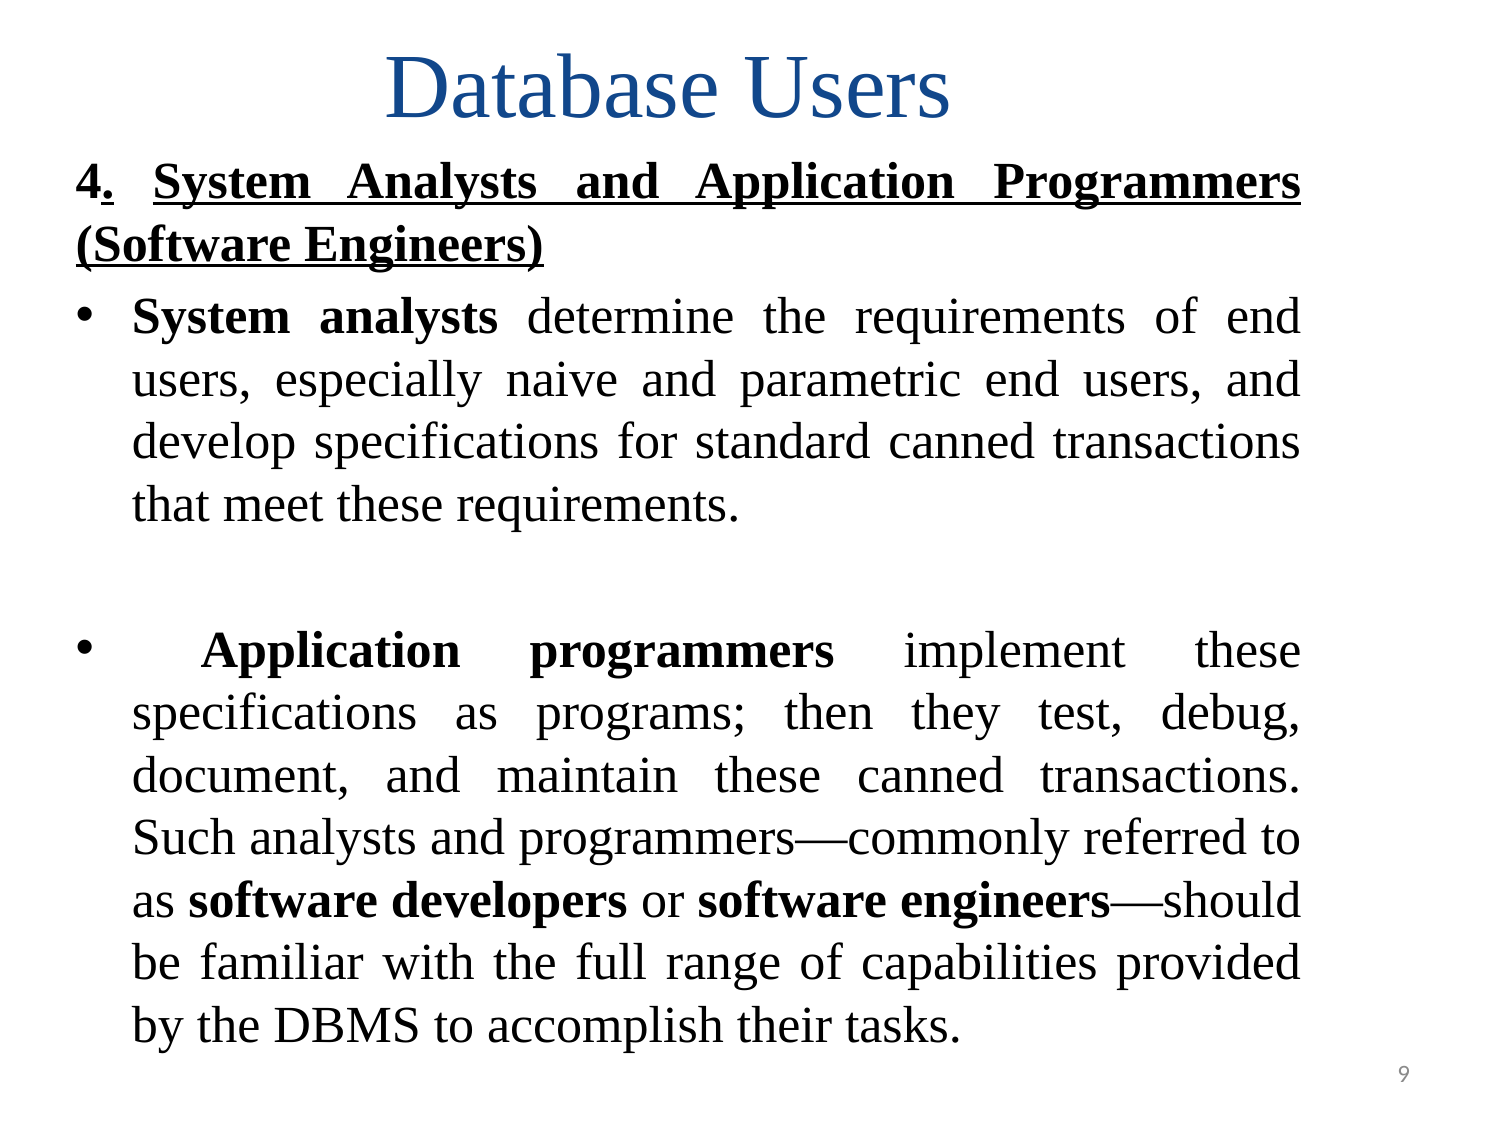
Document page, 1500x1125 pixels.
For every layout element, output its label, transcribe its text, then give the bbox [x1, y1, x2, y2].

slide_number 9 [1074, 1042, 1425, 1103]
list 4. System Analysts and Application Programmers (Software Engineers) System analysts determine the requirements of end users, especially naive and parametric end users, and develop specifications for standard canned transactions that meet these requirements. Application programmers implement these specifications as programs; then they test, debug, document, and maintain these canned transactions. Such analysts and programmers—commonly referred to as software developers or software engineers—should be familiar with the full range of capabilities provided by the DBMS to accomplish their tasks. [60, 139, 1317, 1125]
title Database Users [75, 52, 1263, 110]
